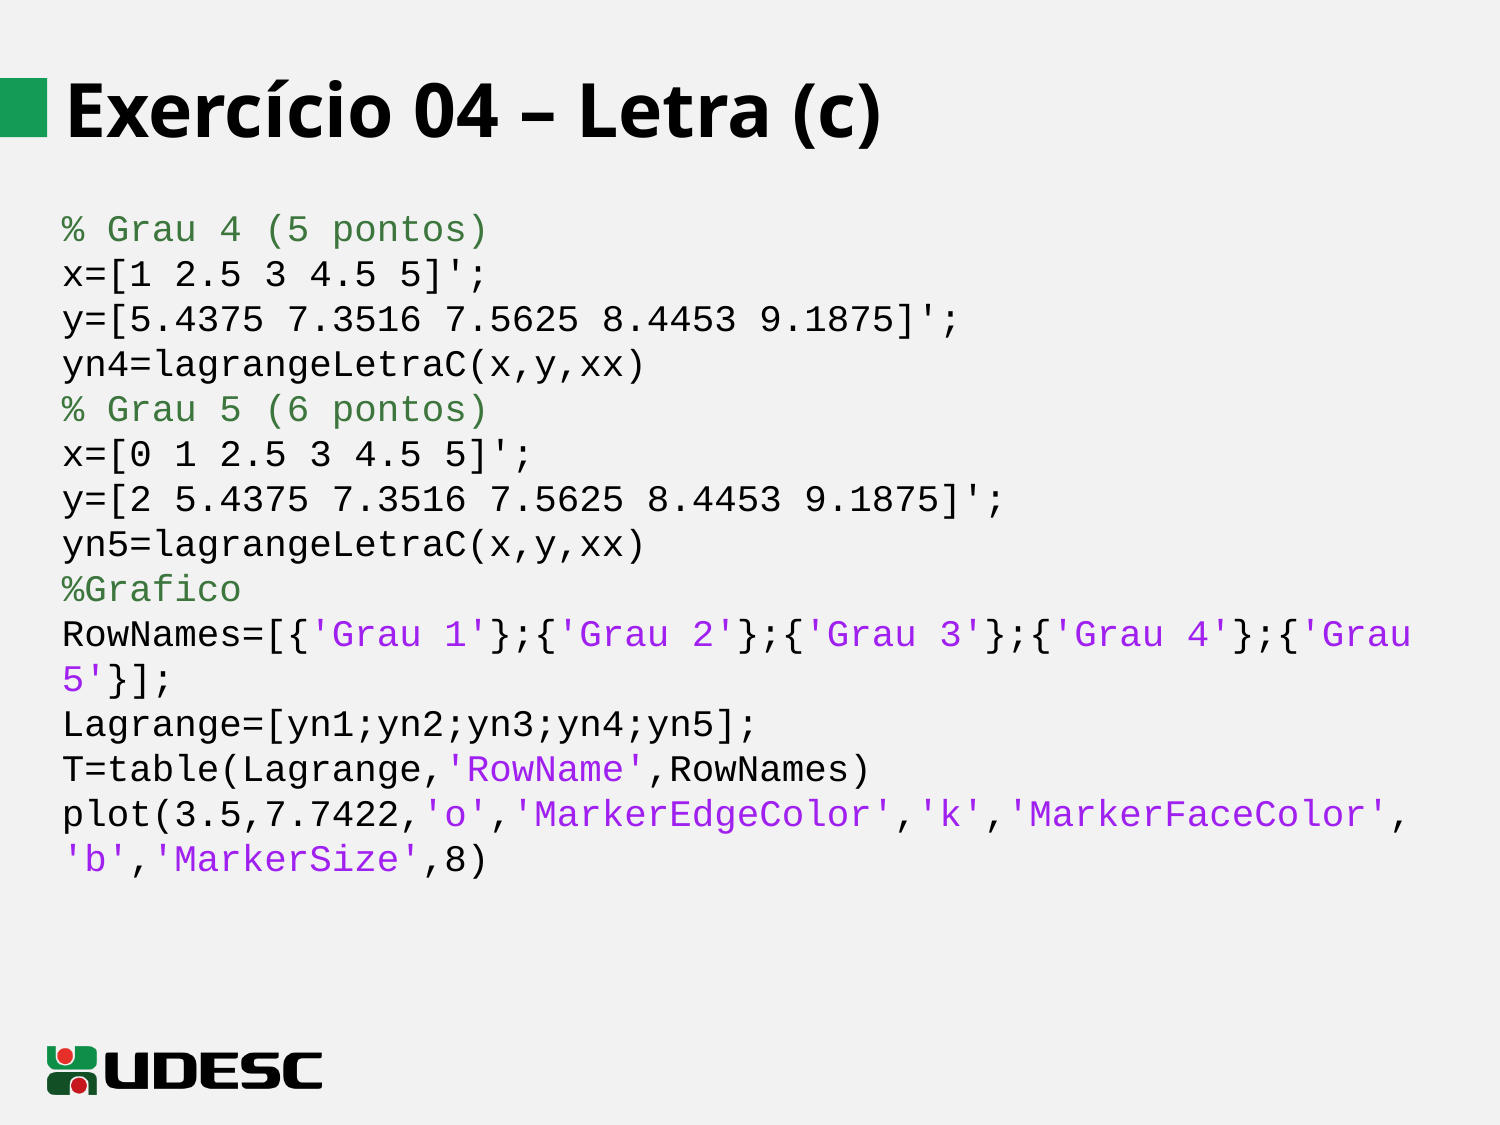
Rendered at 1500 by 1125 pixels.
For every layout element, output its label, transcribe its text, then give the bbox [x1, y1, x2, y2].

picture [46, 1046, 322, 1095]
text_box Exercício 04 – Letra (c) [49, 54, 1356, 160]
text_box [0, 76, 49, 139]
text_box % Grau 4 (5 pontos) x=[1 2.5 3 4.5 5]'; y=[5.4375 7.3516 7.5625 8.4453 9.1875]'; yn4=lagrangeLetraC(x,y,xx) % Grau 5 (6 pontos) x=[0 1 2.5 3 4.5 5]'; y=[2 5.4375 7.3516 7.5625 8.4453 9.1875]'; yn5=lagrangeLetraC(x,y,xx) %Grafico RowNames=[{'Grau 1'};{'Grau 2'};{'Grau 3'};{'Grau 4'};{'Grau 5'}]; Lagrange=[yn1;yn2;yn3;yn4;yn5]; T=table(Lagrange,'RowName',RowNames) plot(3.5,7.7422,'o','MarkerEdgeColor','k','MarkerFaceColor', 'b','MarkerSize',8) [47, 196, 1480, 1125]
